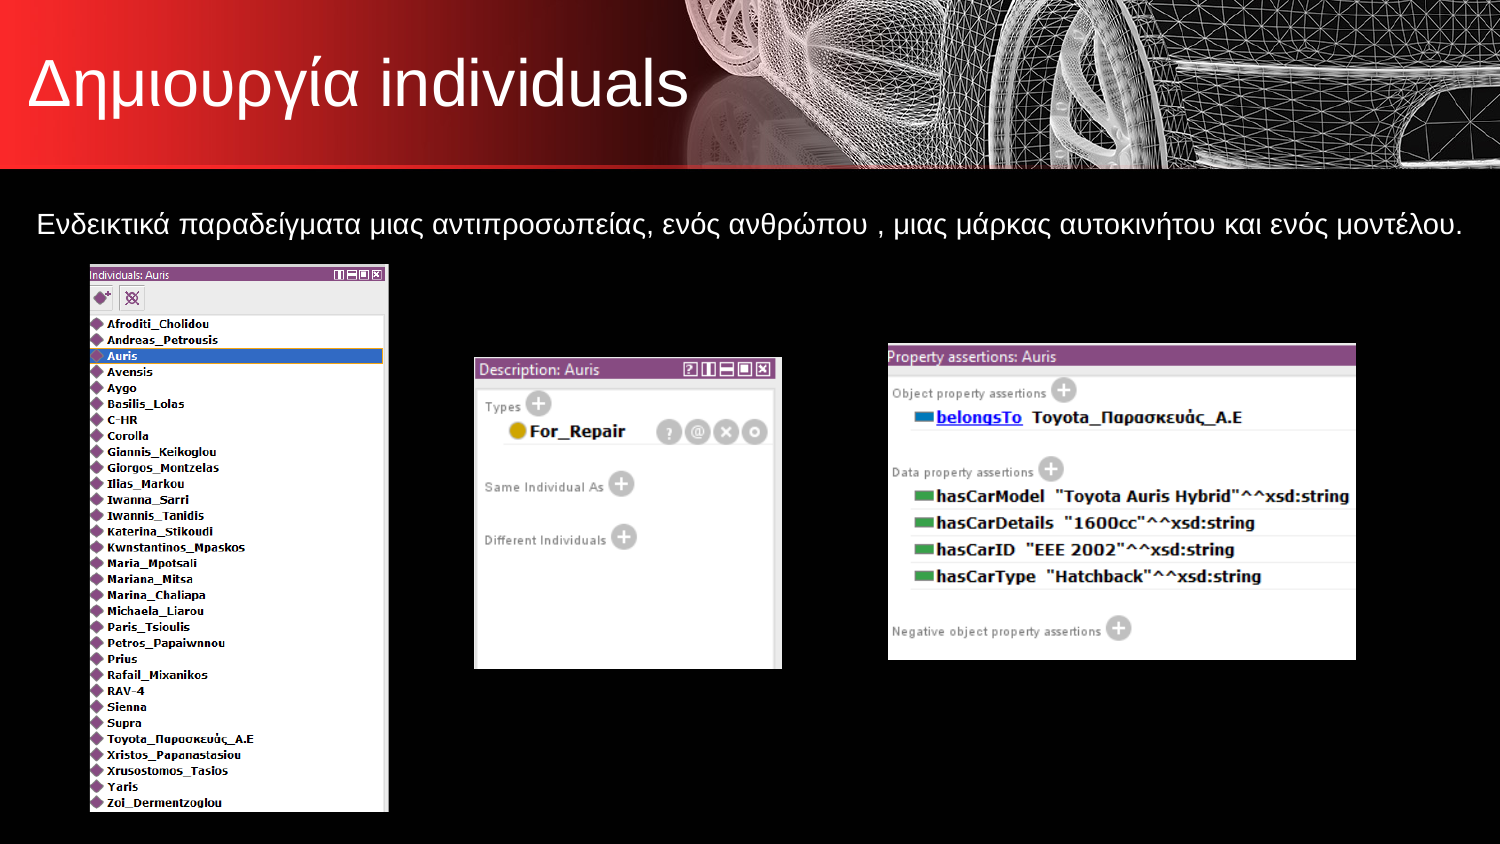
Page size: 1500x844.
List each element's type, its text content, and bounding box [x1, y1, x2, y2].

picture [0, 247, 1500, 844]
text_box Δημιουργία individuals [0, 32, 763, 127]
text_box Ενδεικτικά παραδείγματα μιας αντιπροσωπείας, ενός ανθρώπου , μιας μάρκας αυτοκινήτου και ενός μοντέλου. [0, 199, 1500, 247]
picture [0, 0, 1500, 199]
